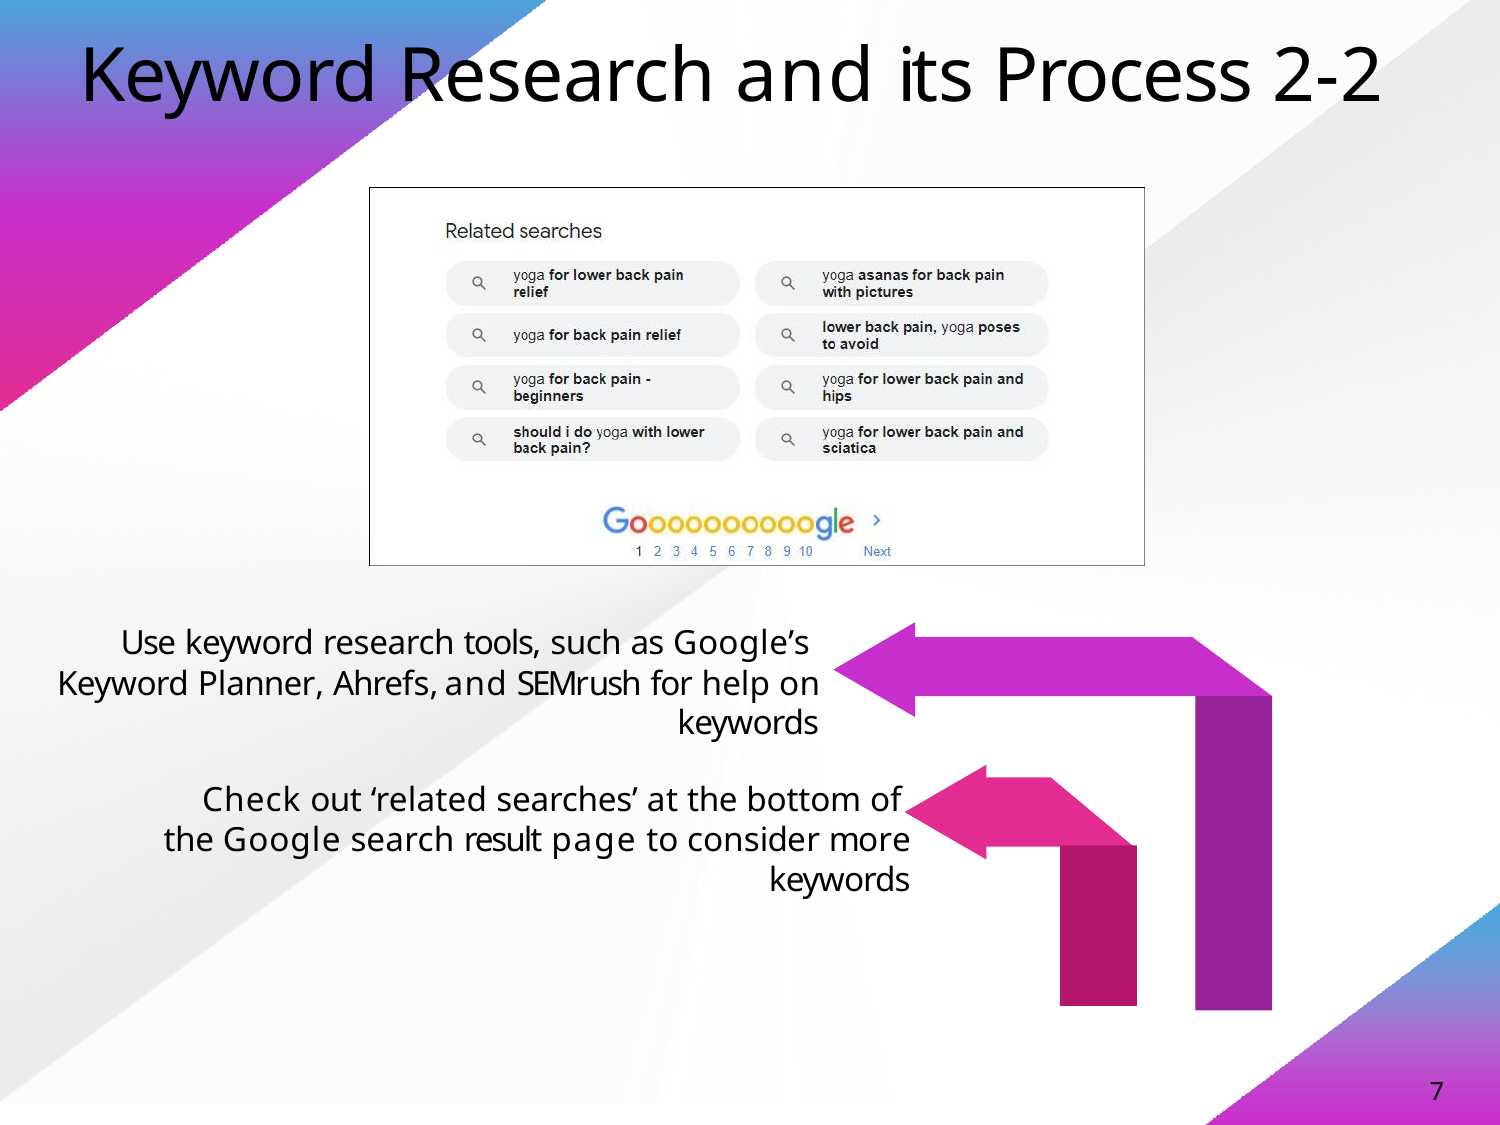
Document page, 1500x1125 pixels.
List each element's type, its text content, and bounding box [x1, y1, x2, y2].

picture [0, 0, 1500, 1125]
slide_number 7 [1423, 1073, 1464, 1125]
text_box Use keyword research tools, such as Google’s Keyword Planner, Ahrefs, and SEMrush for help on keywords Check out ‘related searches’ at the bottom of the Google search result page to consider more keywords [18, 619, 364, 898]
title Keyword Research and its Process 2-2 [57, 24, 1443, 215]
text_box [369, 187, 1273, 1007]
